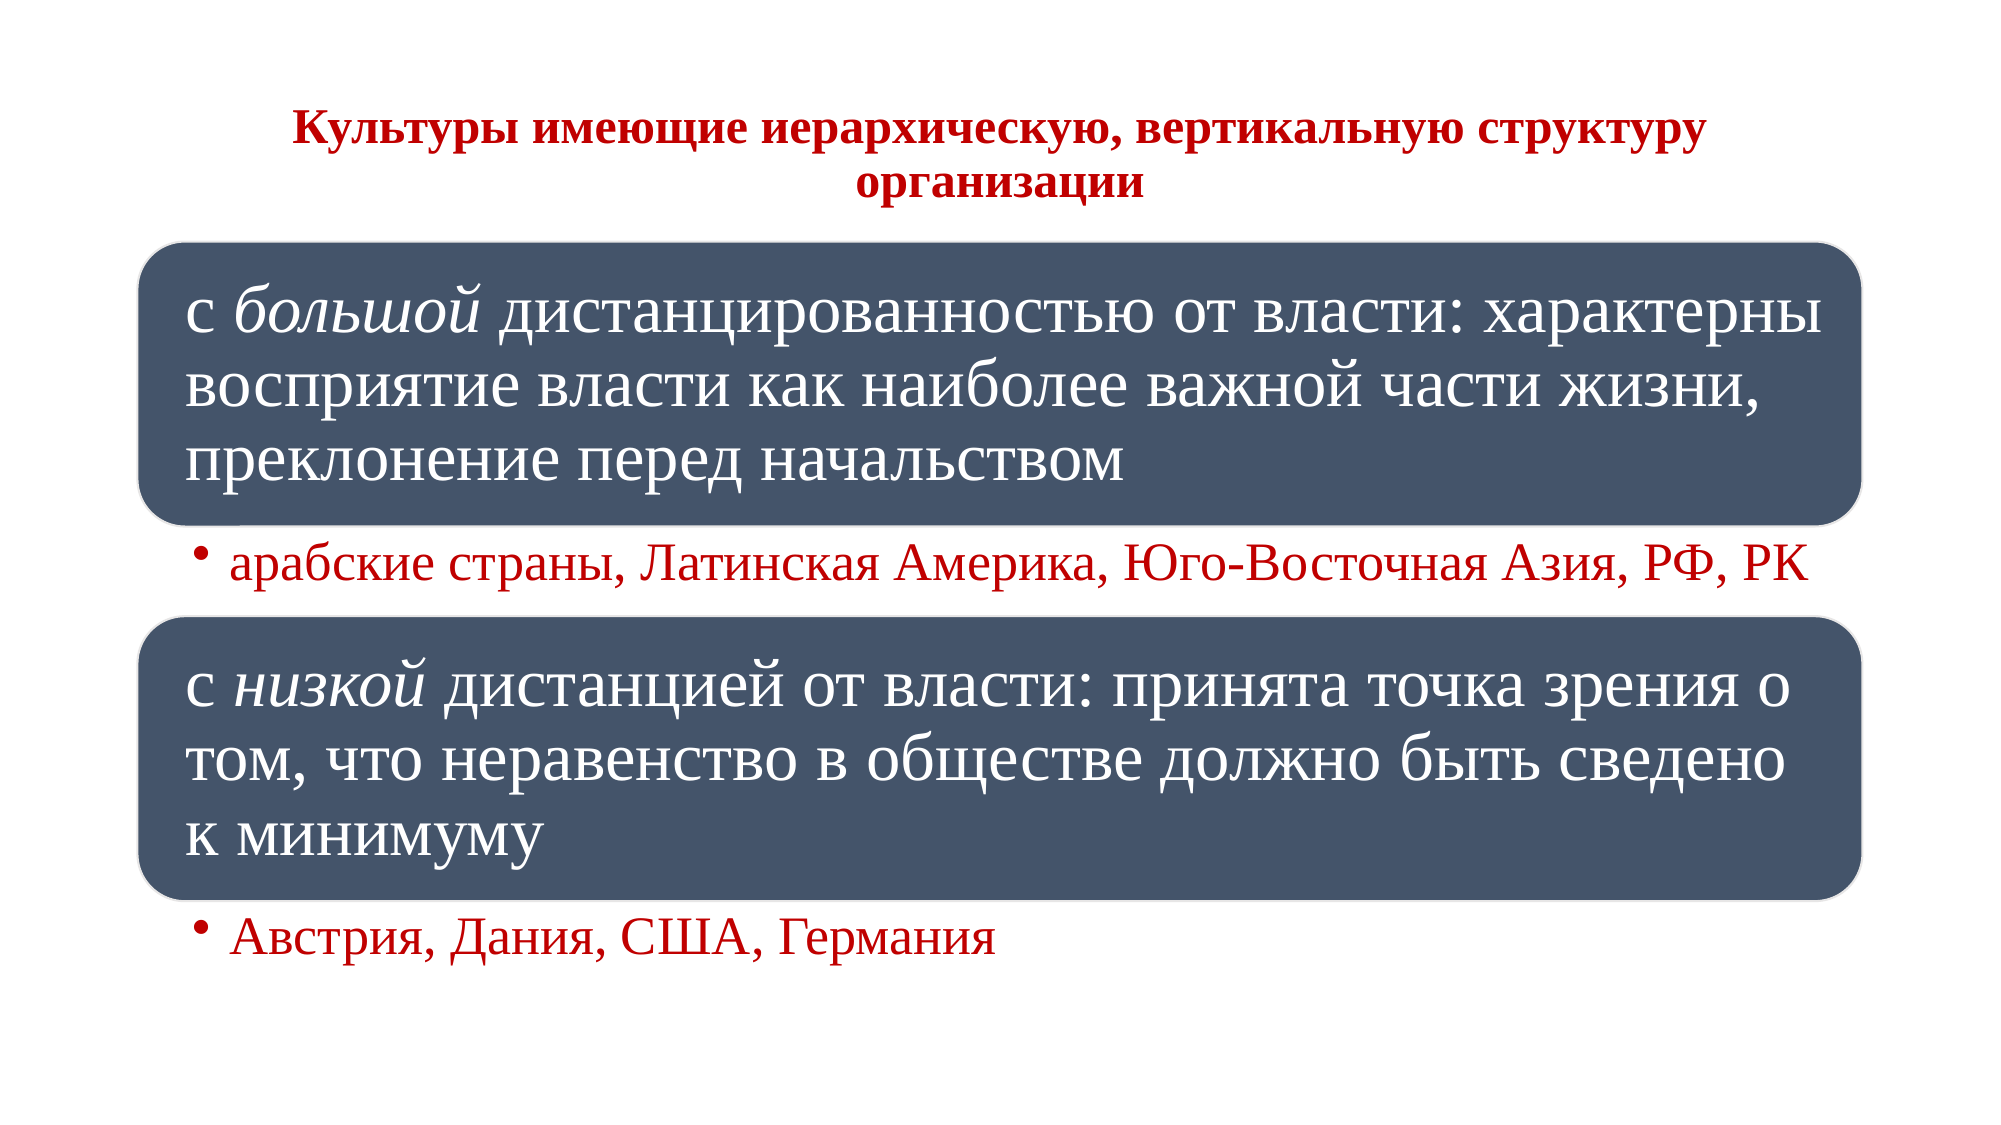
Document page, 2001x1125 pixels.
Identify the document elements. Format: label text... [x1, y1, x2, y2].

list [137, 219, 1863, 1014]
title Культуры имеющие иерархическую, вертикальную структуру организации [137, 59, 1863, 219]
